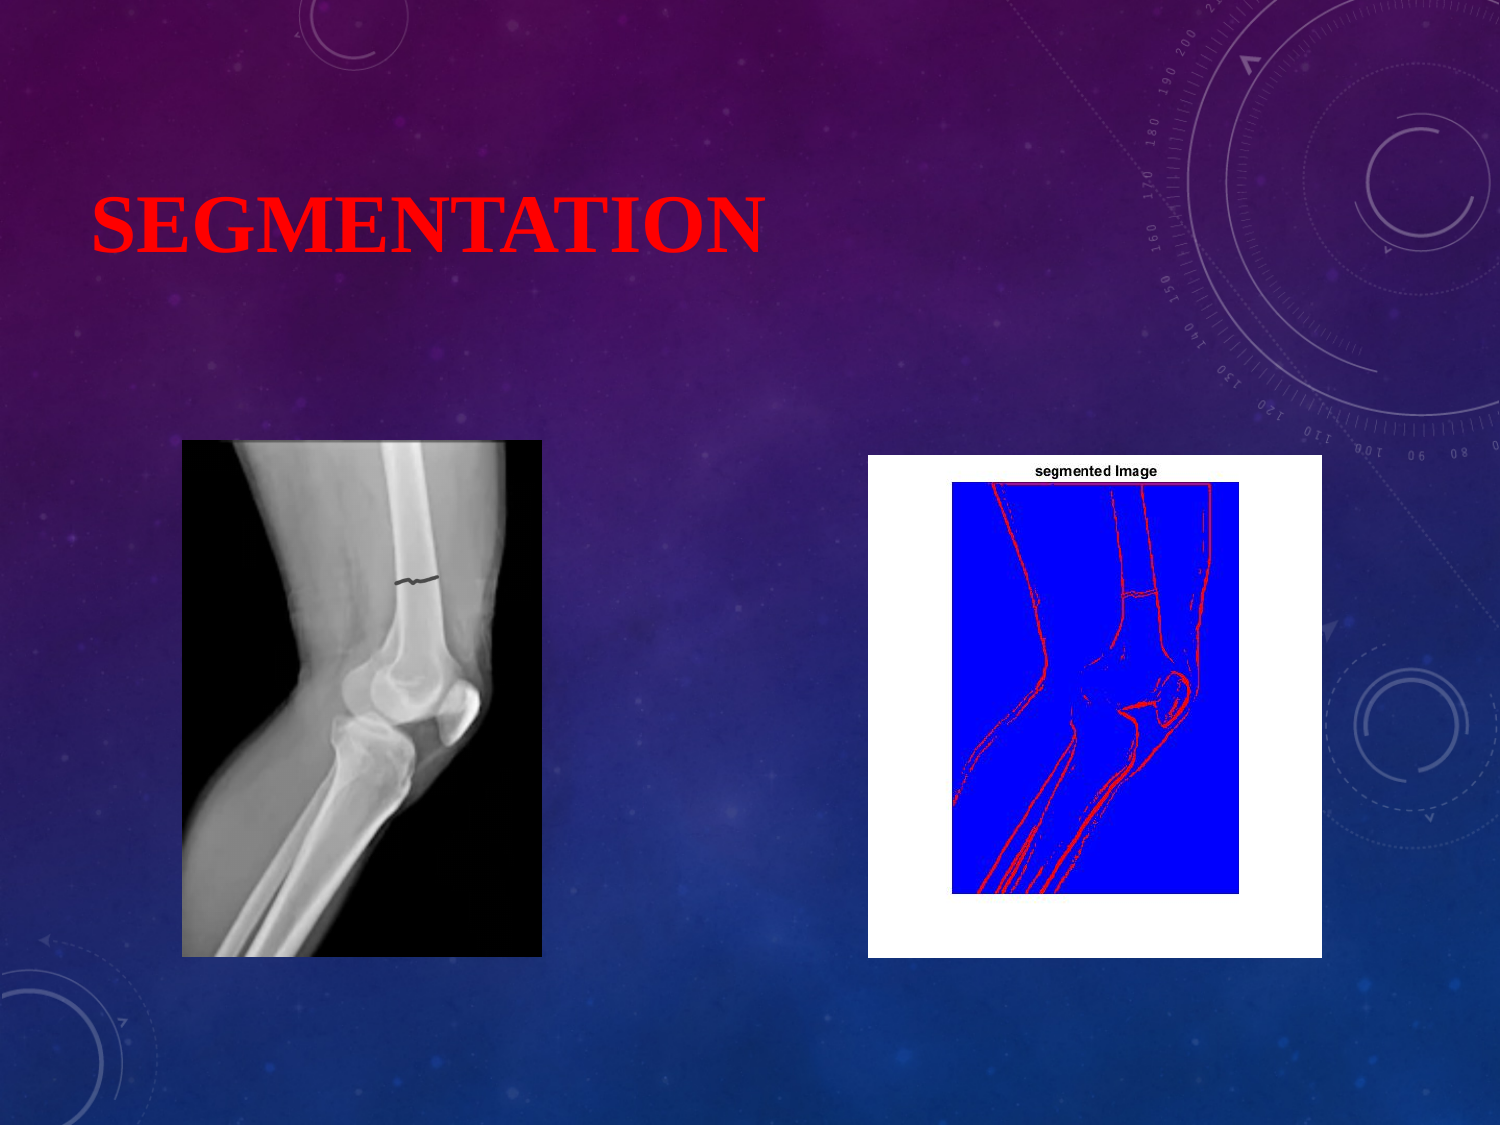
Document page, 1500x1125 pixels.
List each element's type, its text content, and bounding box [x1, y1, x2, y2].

title SEGMENTATION [75, 99, 1350, 339]
picture [0, 0, 1500, 1125]
